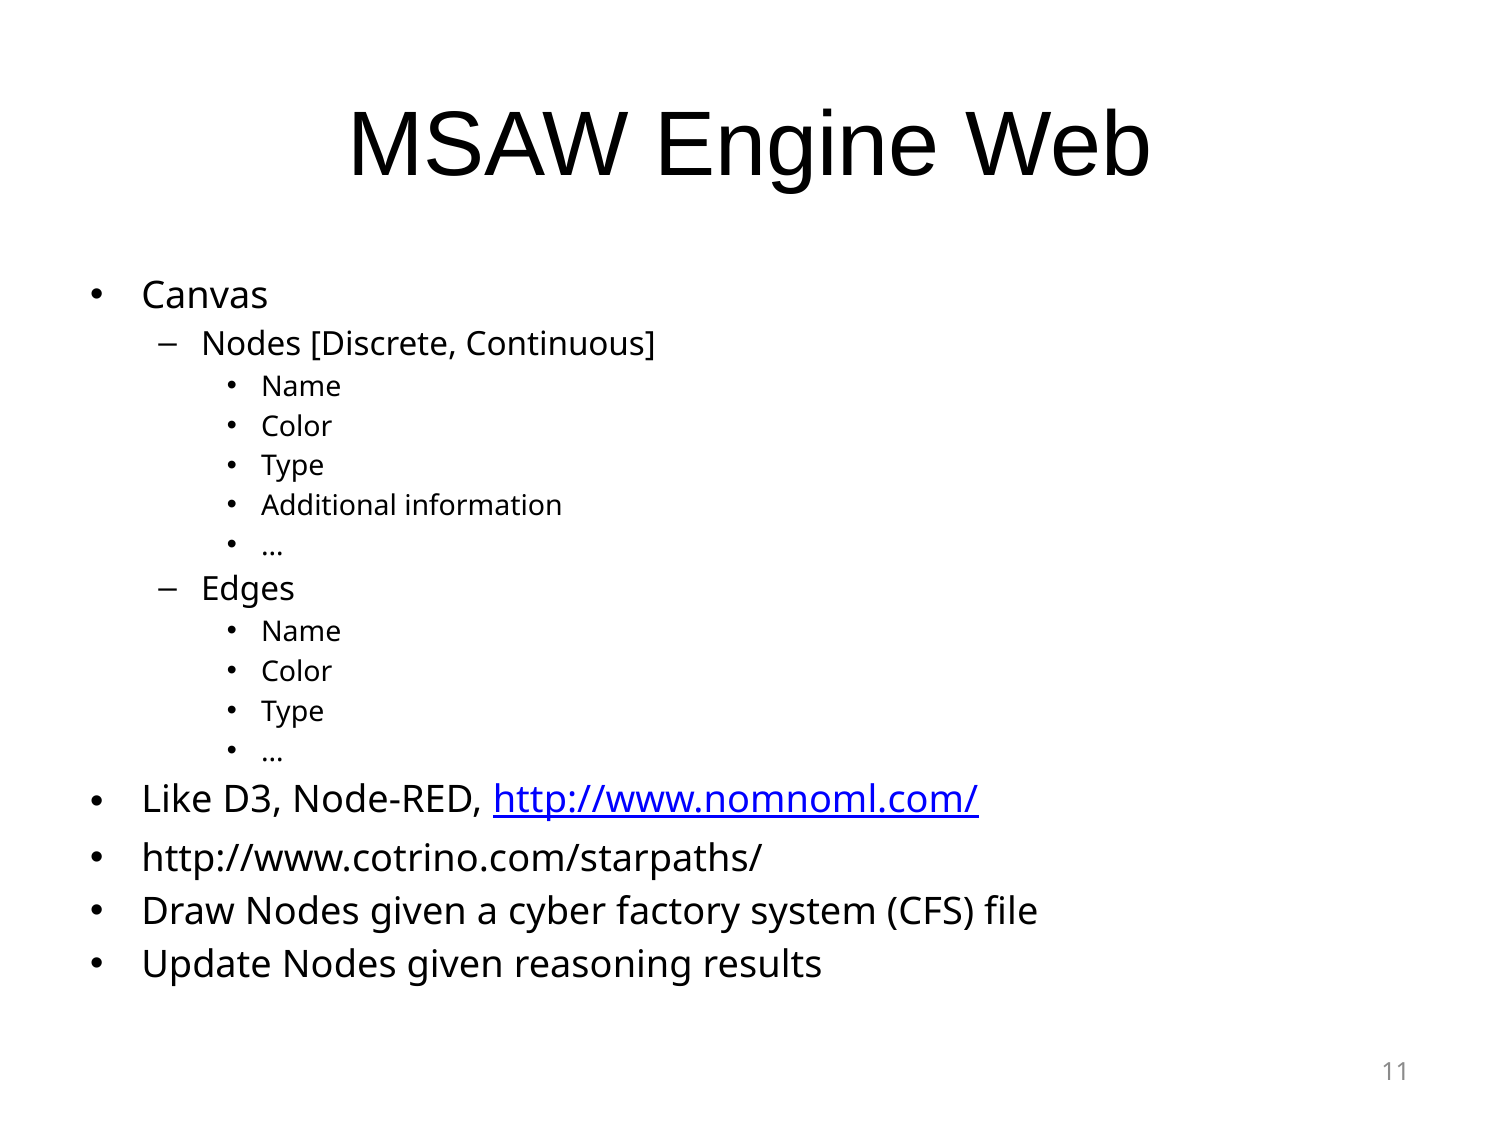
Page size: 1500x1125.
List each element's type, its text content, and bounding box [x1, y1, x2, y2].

slide_number 11 [1074, 1042, 1425, 1103]
title MSAW Engine Web [75, 45, 1425, 233]
list Canvas Nodes [Discrete, Continuous] Name Color Type Additional information … Edges Name Color Type … Like D3, Node-RED, http://www.nomnoml.com/ http://www.cotrino.com/starpaths/ Draw Nodes given a cyber factory system (CFS) file Update Nodes given reasoning results [75, 262, 1425, 1005]
